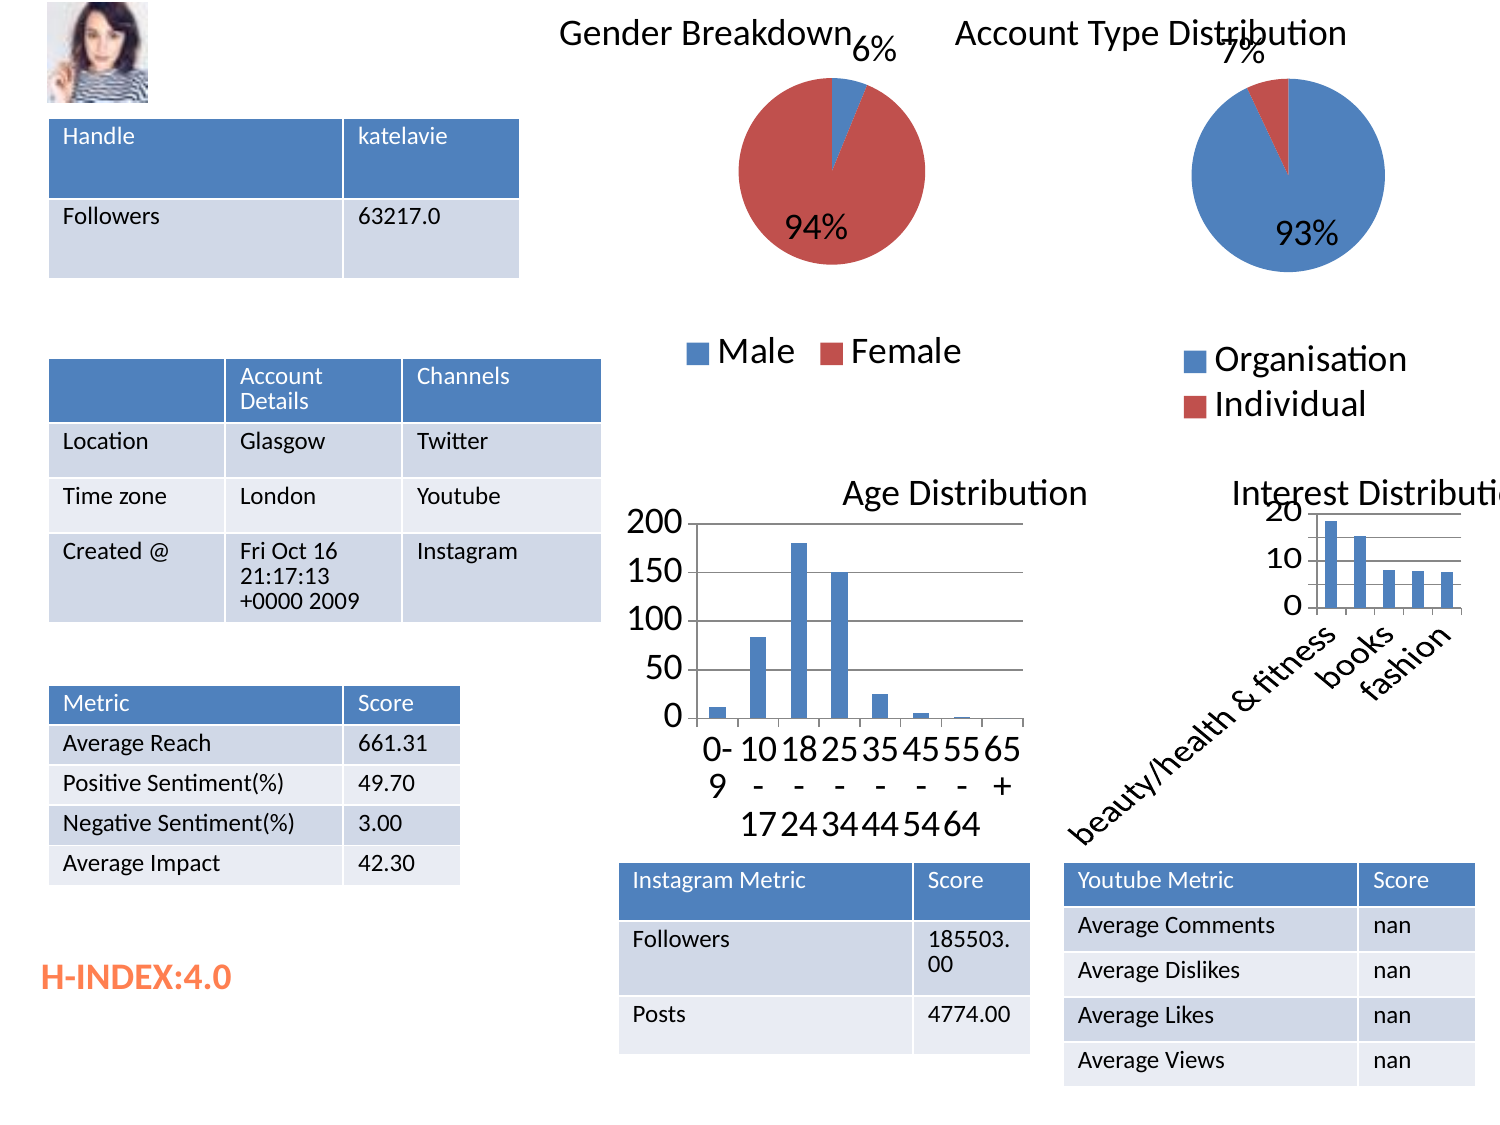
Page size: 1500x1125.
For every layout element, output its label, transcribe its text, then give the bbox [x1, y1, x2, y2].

table_cell 63217.0 [344, 200, 519, 278]
table_cell nan [1359, 908, 1475, 951]
table_cell Youtube [403, 479, 601, 532]
table_header Score [914, 863, 1030, 920]
chart [617, 498, 1032, 853]
chart [1062, 498, 1477, 853]
table_header Score [1359, 863, 1475, 906]
chart [617, 25, 1032, 381]
table_cell 3.00 [344, 806, 460, 845]
table_cell 4774.00 [914, 997, 1030, 1054]
table_cell Negative Sentiment(%) [49, 806, 342, 845]
table_cell nan [1359, 1043, 1475, 1086]
text_box Account Type Distribution [940, 0, 1363, 61]
table_cell nan [1359, 953, 1475, 996]
table_cell Average Likes [1064, 998, 1357, 1041]
table_cell Average Comments [1064, 908, 1357, 951]
chart [1062, 25, 1500, 434]
table_header Account Details [226, 359, 401, 422]
table_cell Average Dislikes [1064, 953, 1357, 996]
table_cell Twitter [403, 424, 601, 477]
table_header Handle [49, 119, 342, 198]
table_cell Glasgow [226, 424, 401, 477]
table_cell Fri Oct 16 21:17:13 +0000 2009 [226, 534, 401, 622]
table_cell 185503.00 [914, 922, 1030, 995]
table_header Youtube Metric [1064, 863, 1357, 906]
table_header Instagram Metric [619, 863, 912, 920]
table_header Channels [403, 359, 601, 422]
table_cell Followers [619, 922, 912, 995]
table_cell 661.31 [344, 726, 460, 764]
table_header Metric [49, 686, 342, 724]
table_cell London [226, 479, 401, 532]
table_cell Instagram [403, 534, 601, 622]
table_cell Followers [49, 200, 342, 278]
table_header [49, 359, 224, 422]
table_cell Average Views [1064, 1043, 1357, 1086]
table_header katelavie [344, 119, 519, 198]
table_header Score [344, 686, 460, 724]
table_cell Average Reach [49, 726, 342, 764]
table_cell Time zone [49, 479, 224, 532]
text_box Age Distribution [827, 460, 1104, 521]
table_cell 49.70 [344, 766, 460, 804]
table_cell Positive Sentiment(%) [49, 766, 342, 804]
table_cell Posts [619, 997, 912, 1054]
table_cell Average Impact [49, 846, 342, 885]
table_cell Created @ [49, 534, 224, 622]
table_cell Location [49, 424, 224, 477]
text_box Gender Breakdown [544, 0, 868, 61]
picture [47, 2, 149, 104]
text_box Interest Distribution [1216, 460, 1500, 521]
text_box H-INDEX:4.0 [26, 944, 247, 1004]
table_cell nan [1359, 998, 1475, 1041]
table_cell 42.30 [344, 846, 460, 885]
